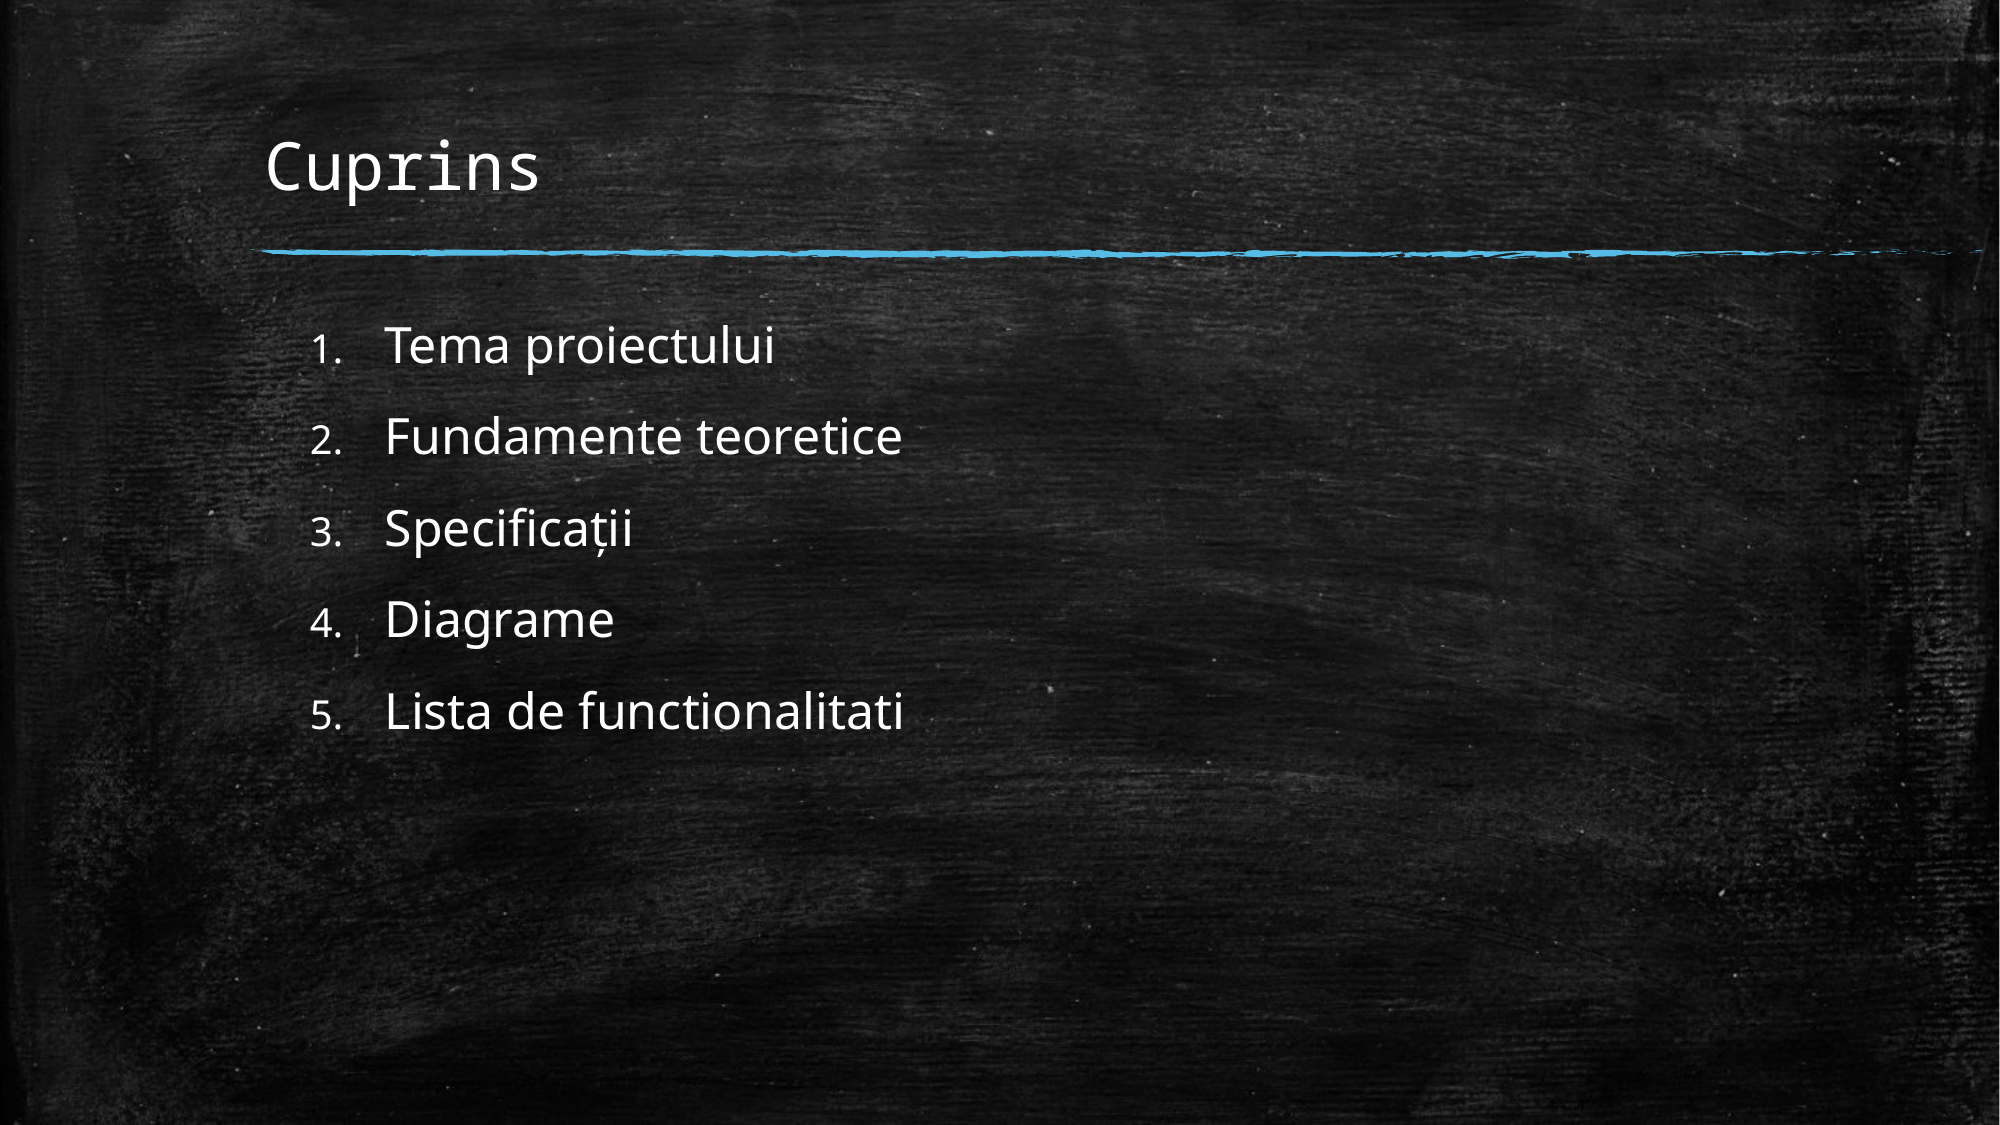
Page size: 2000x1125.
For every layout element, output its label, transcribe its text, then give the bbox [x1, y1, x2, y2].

list Tema proiectului Fundamente teoretice Specificații Diagrame Lista de functionalitati [249, 312, 1750, 1013]
title Cuprins [249, 45, 1750, 213]
